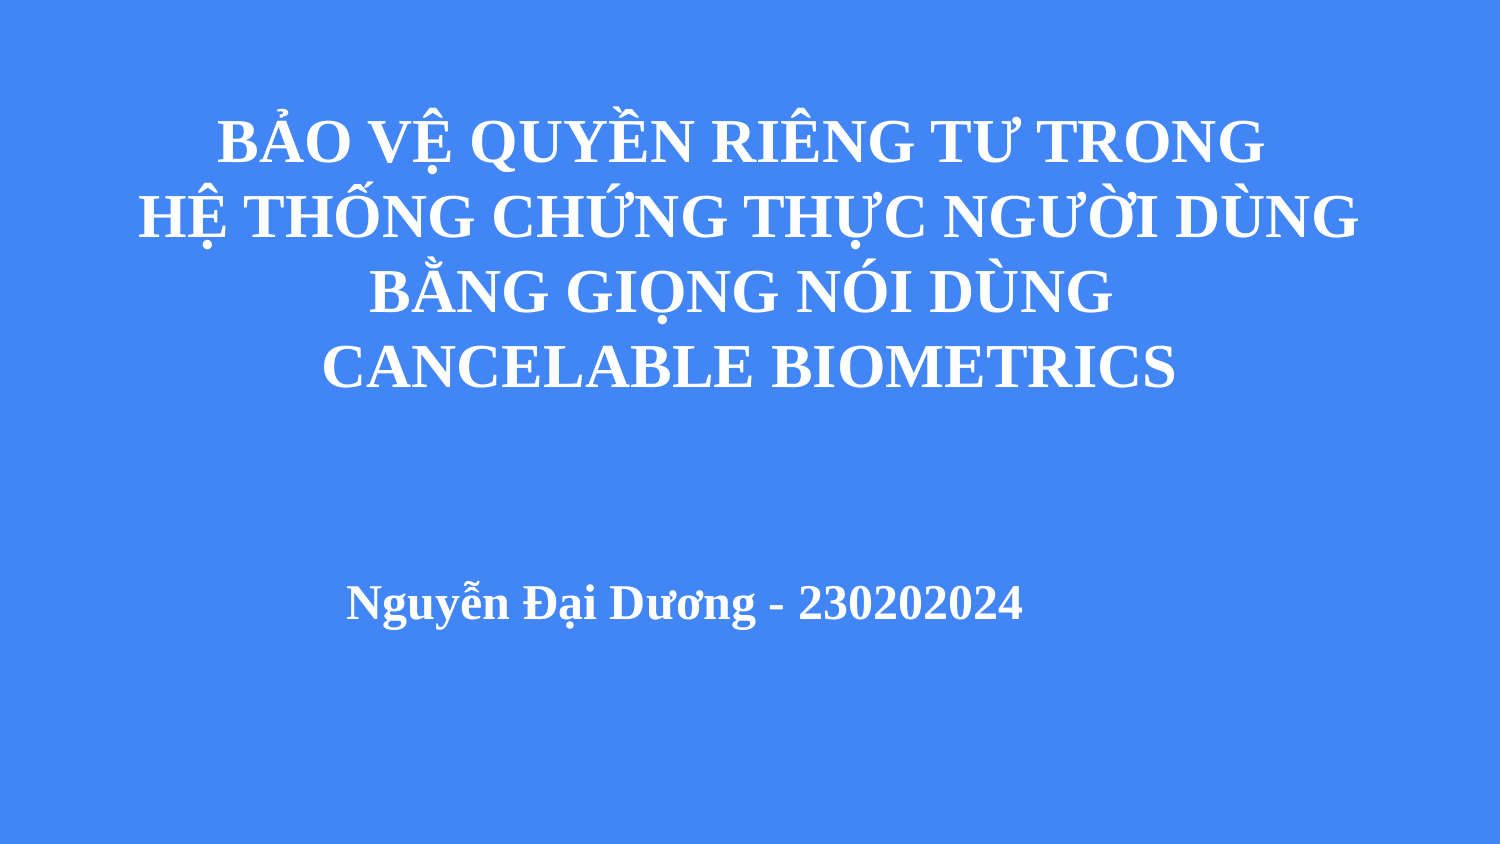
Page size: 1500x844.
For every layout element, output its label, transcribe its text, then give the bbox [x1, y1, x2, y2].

title Nguyễn Đại Dương - 230202024 [331, 516, 1198, 683]
title BẢO VỆ QUYỀN RIÊNG TƯ TRONG HỆ THỐNG CHỨNG THỰC NGƯỜI DÙNG BẰNG GIỌNG NÓI DÙNG CANCELABLE BIOMETRICS [75, 167, 1425, 334]
